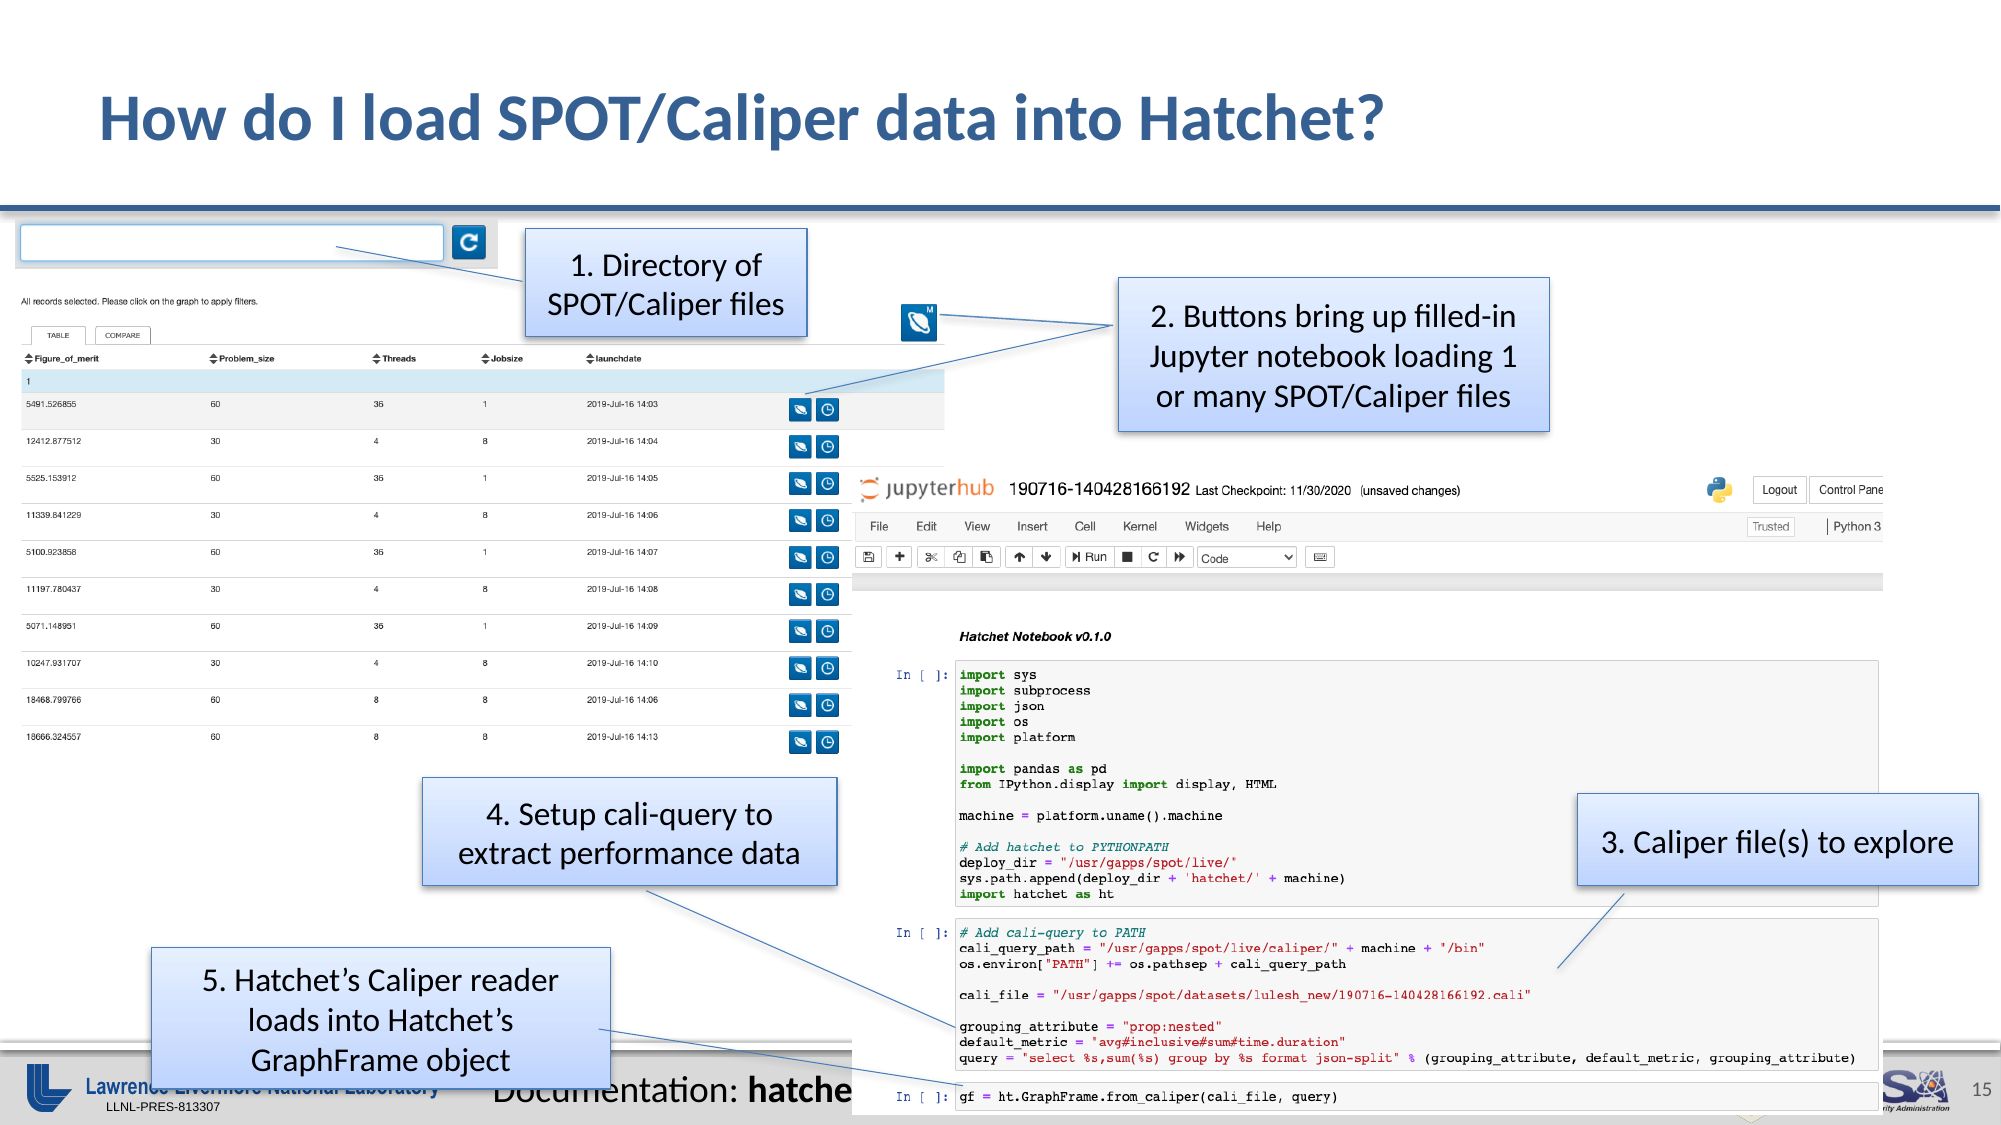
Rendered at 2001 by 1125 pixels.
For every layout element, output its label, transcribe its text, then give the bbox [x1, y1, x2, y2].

picture [27, 1064, 478, 1112]
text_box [939, 314, 1113, 326]
text_box 4. Setup cali-query to extract performance data [422, 777, 838, 886]
text_box 2. Buttons bring up filled-in Jupyter notebook loading 1 or many SPOT/Caliper files [1118, 277, 1550, 432]
picture [15, 293, 1956, 1123]
title How do I load SPOT/Caliper data into Hatchet? [99, 36, 1900, 202]
text_box 3. Caliper file(s) to explore [1888, 793, 1979, 886]
picture [15, 218, 498, 278]
text_box 5. Hatchet’s Caliper reader loads into Hatchet’s GraphFrame object [151, 947, 846, 1090]
text_box 1. Directory of SPOT/Caliper files [525, 228, 808, 292]
